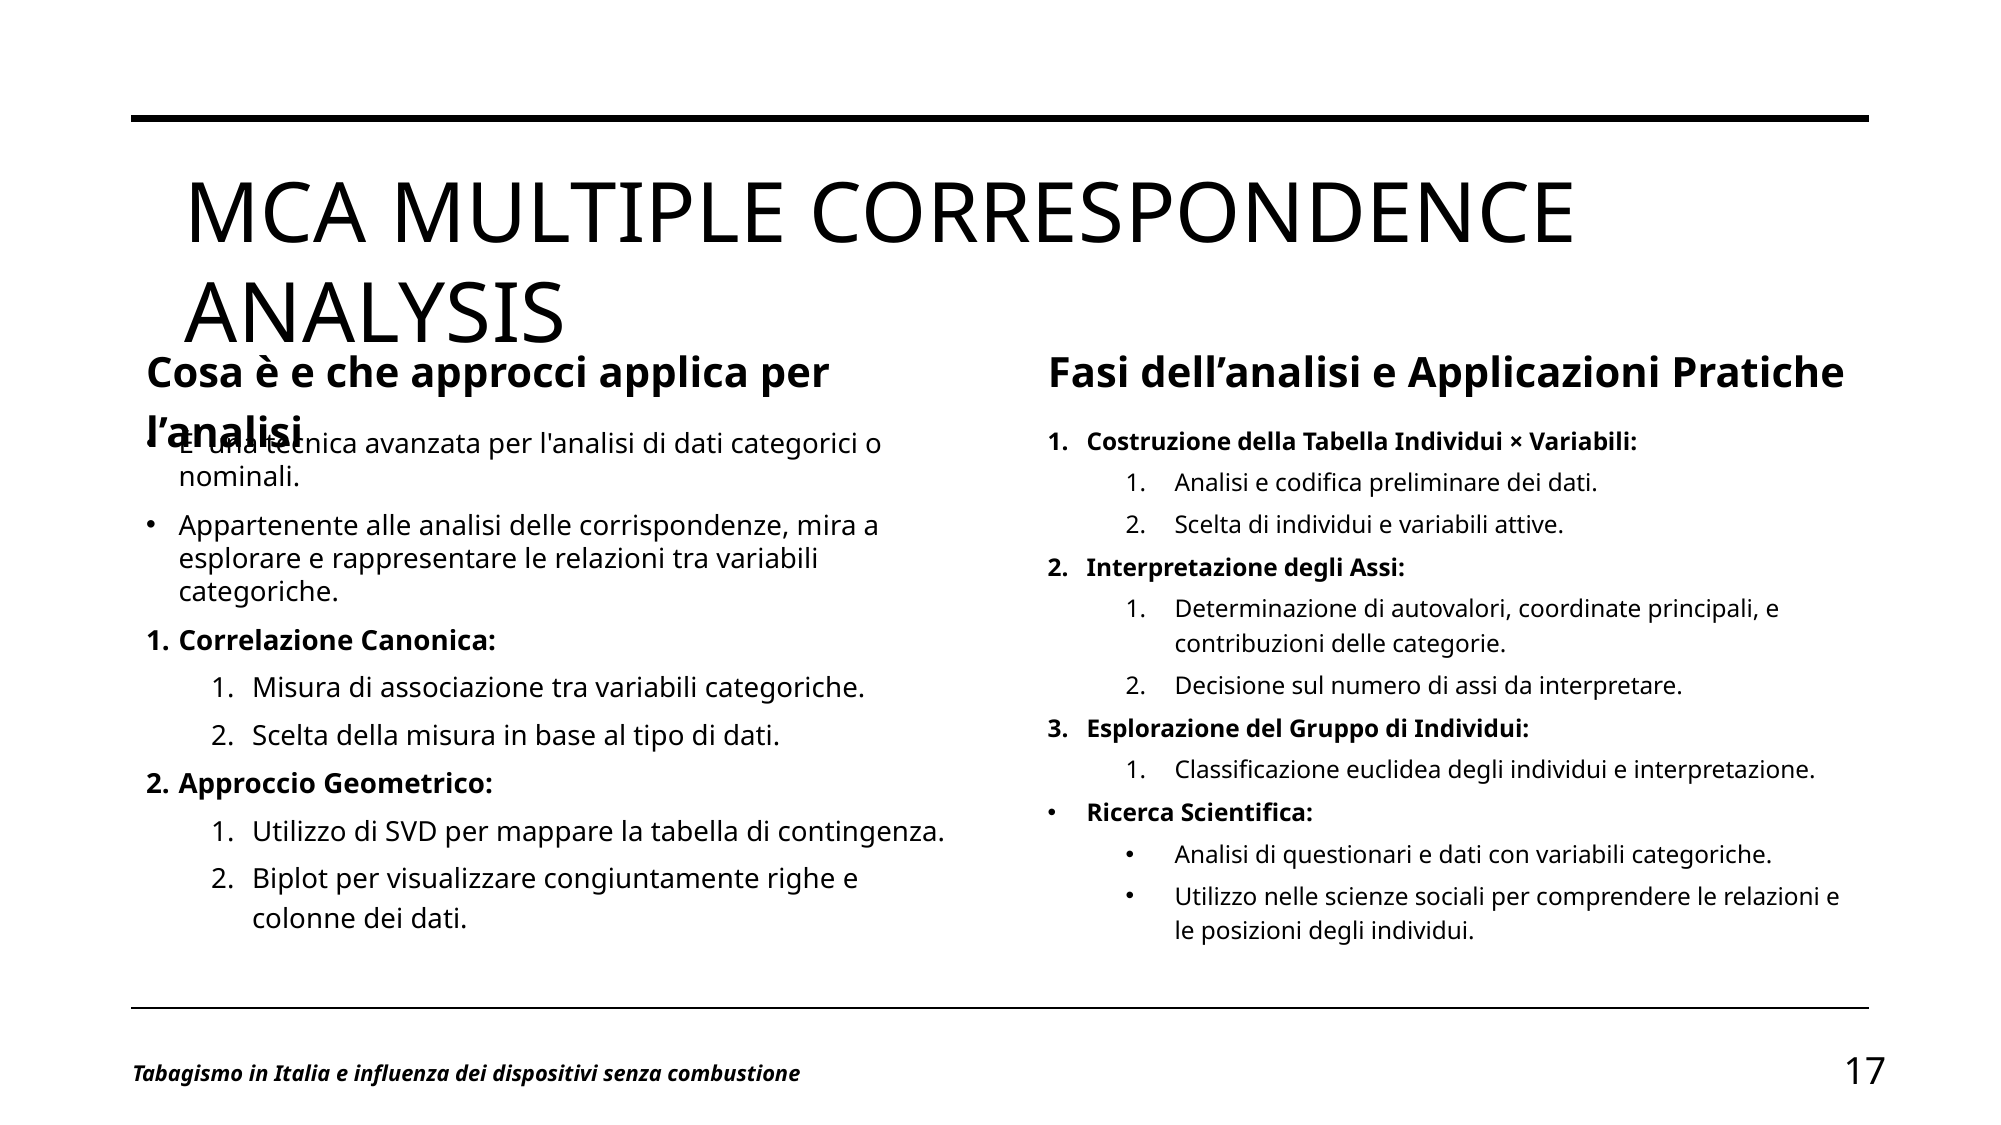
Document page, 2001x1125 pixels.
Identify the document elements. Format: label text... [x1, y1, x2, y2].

list Fasi dell’analisi e Applicazioni Pratiche [1033, 328, 1869, 416]
footer Tabagismo in Italia e influenza dei dispositivi senza combustione [117, 1042, 862, 1103]
list Costruzione della Tabella Individui × Variabili: Analisi e codifica preliminare dei dati. Scelta di individui e variabili attive. Interpretazione degli Assi: Determinazione di autovalori, coordinate principali, e contribuzioni delle categorie. Decisione sul numero di assi da interpretare. Esplorazione del Gruppo di Individui: Classificazione euclidea degli individui e interpretazione. Ricerca Scientifica: Analisi di questionari e dati con variabili categoriche. Utilizzo nelle scienze sociali per comprendere le relazioni e le posizioni degli individui. [1032, 418, 1869, 956]
slide_number 17 [1791, 1042, 1902, 1103]
title MCA Multiple Correspondence Analysis [170, 152, 1830, 285]
list È una tecnica avanzata per l'analisi di dati categorici o nominali. Appartenente alle analisi delle corrispondenze, mira a esplorare e rappresentare le relazioni tra variabili categoriche. Correlazione Canonica: Misura di associazione tra variabili categoriche. Scelta della misura in base al tipo di dati. Approccio Geometrico: Utilizzo di SVD per mappare la tabella di contingenza. Biplot per visualizzare congiuntamente righe e colonne dei dati. [131, 418, 967, 956]
list Cosa è e che approcci applica per l’analisi [131, 328, 967, 416]
